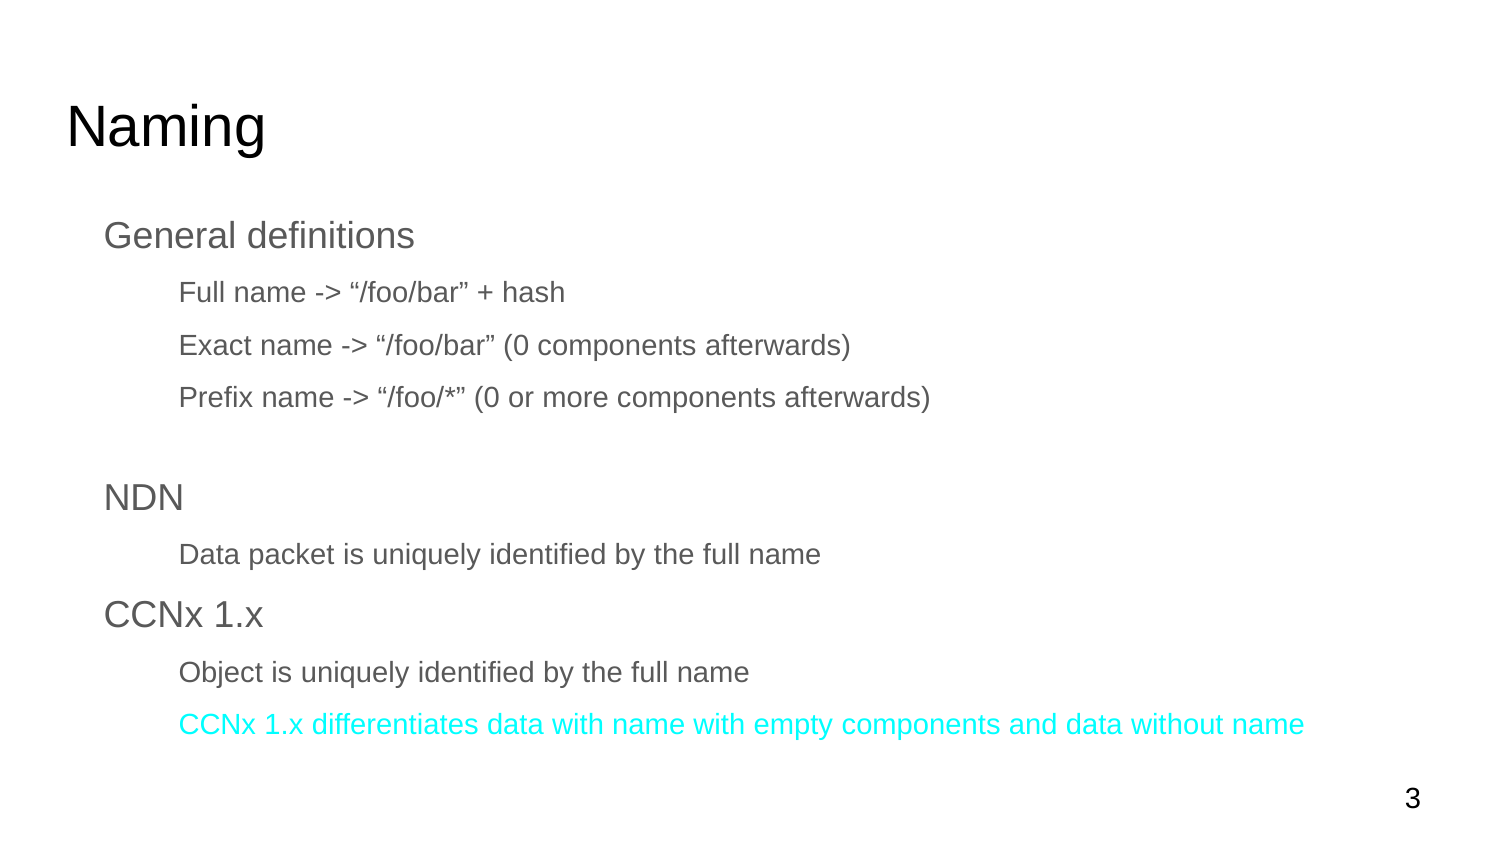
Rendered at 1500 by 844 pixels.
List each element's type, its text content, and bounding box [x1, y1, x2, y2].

list General definitions Full name -> “/foo/bar” + hash Exact name -> “/foo/bar” (0 components afterwards) Prefix name -> “/foo/*” (0 or more components afterwards) NDN Data packet is uniquely identified by the full name CCNx 1.x Object is uniquely identified by the full name CCNx 1.x differentiates data with name with empty components and data without name [51, 189, 1449, 750]
slide_number 3 [1389, 764, 1480, 830]
title Naming [51, 72, 1449, 167]
